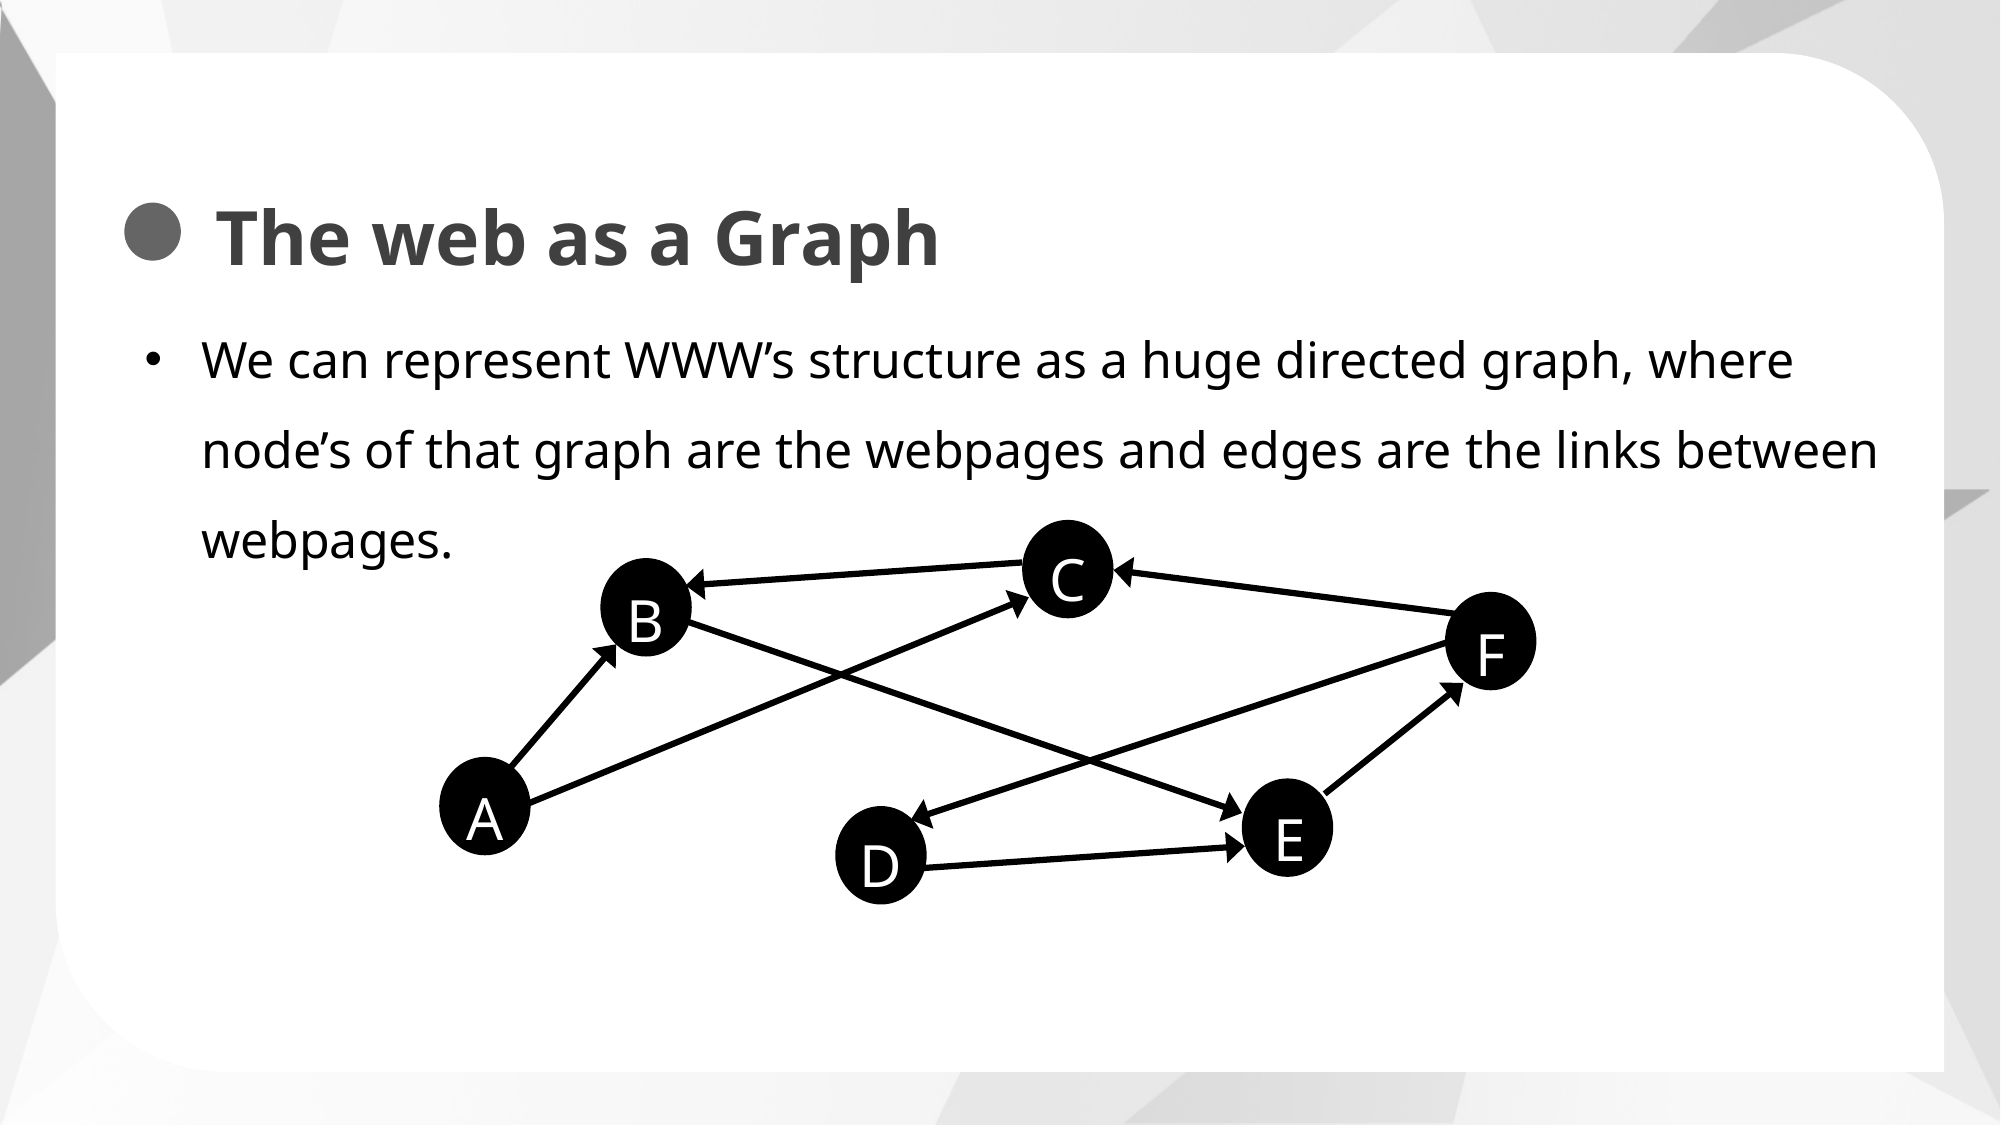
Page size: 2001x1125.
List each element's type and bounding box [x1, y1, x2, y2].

text_box [439, 519, 1537, 905]
picture [0, 0, 2001, 1125]
text_box [55, 52, 1945, 1072]
